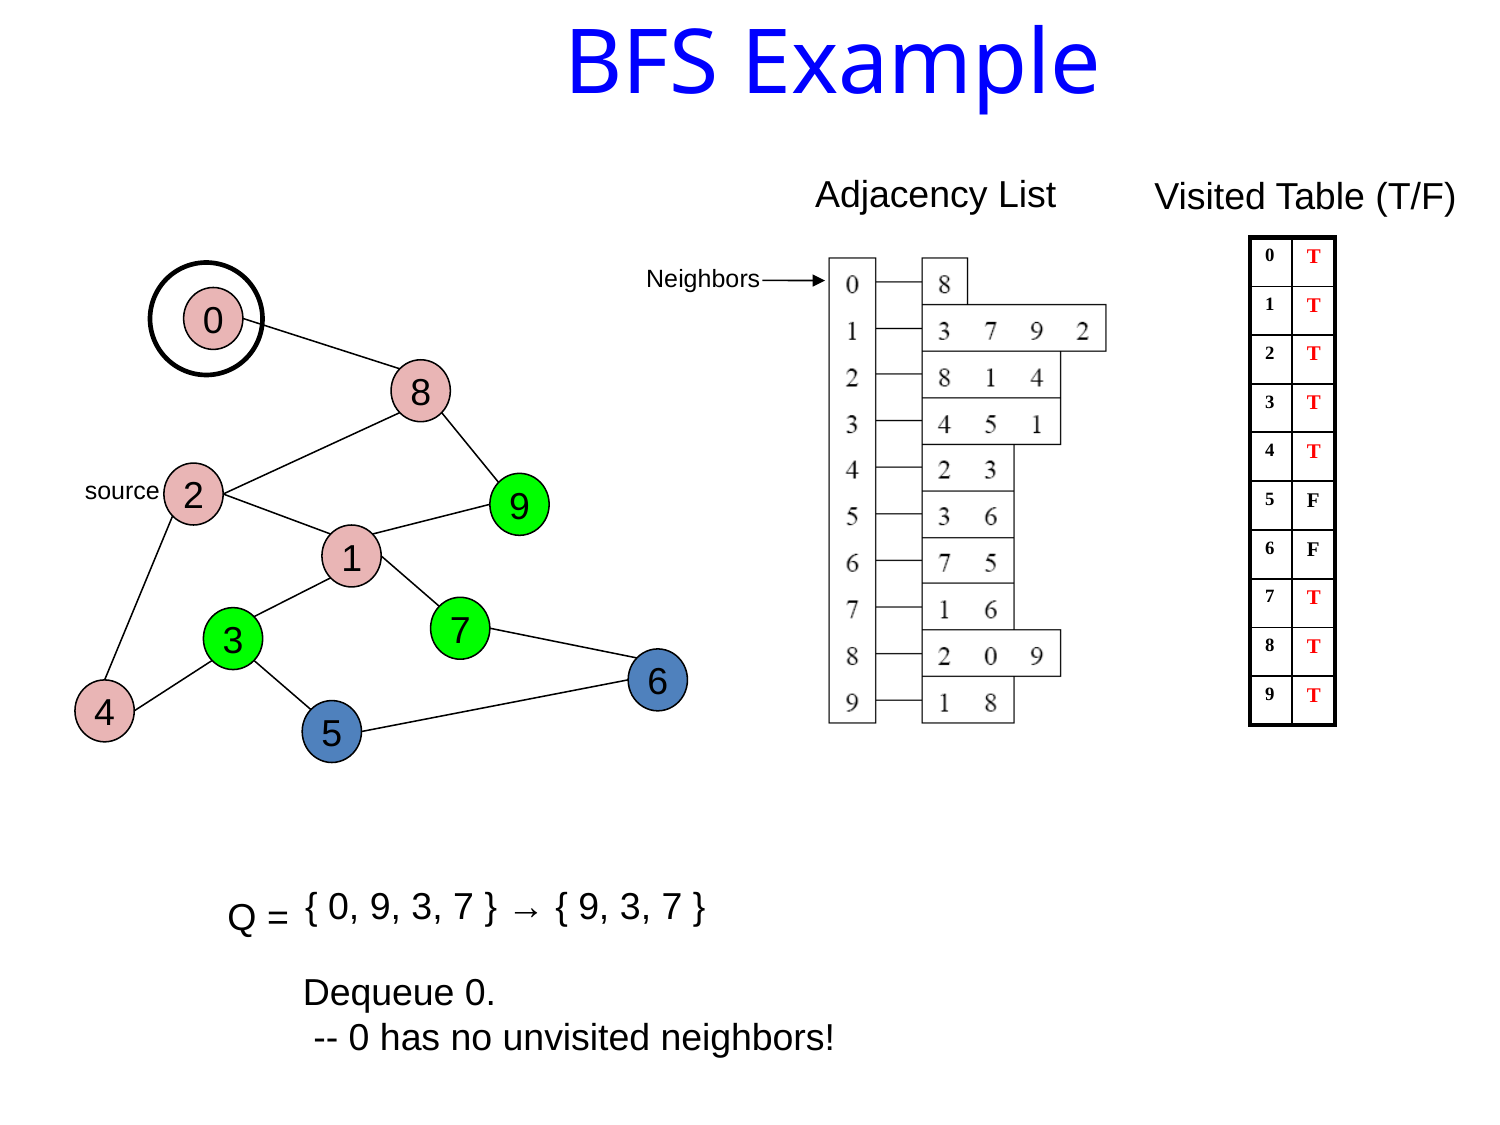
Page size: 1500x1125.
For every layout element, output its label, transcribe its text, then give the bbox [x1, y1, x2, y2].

table_cell 8 [1252, 628, 1291, 675]
text_box Q = [212, 885, 290, 945]
table_cell T [1293, 287, 1333, 334]
table_cell 6 [1252, 531, 1291, 578]
table_cell 7 [1252, 580, 1291, 627]
table_cell 5 [1252, 482, 1291, 529]
table_header 0 [1252, 240, 1291, 286]
table_cell T [1293, 385, 1333, 431]
table_cell 3 [1252, 385, 1291, 431]
text_box Neighbors [631, 254, 776, 300]
table_cell 1 [1252, 287, 1291, 334]
table_cell T [1293, 677, 1333, 723]
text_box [74, 287, 688, 763]
text_box Adjacency List [800, 162, 1072, 223]
table_cell 4 [1252, 433, 1291, 480]
table_header T [1293, 240, 1333, 286]
text_box Visited Table (T/F) [1139, 164, 1472, 225]
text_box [799, 224, 1146, 738]
text_box [161, 262, 252, 285]
title BFS Example [193, 0, 1472, 127]
table_cell T [1293, 628, 1333, 675]
table_cell 2 [1252, 336, 1291, 383]
text_box Dequeue 0. -- 0 has no unvisited neighbors! [288, 960, 851, 1065]
table_cell F [1293, 482, 1333, 529]
table_cell 9 [1252, 677, 1291, 723]
table_cell T [1293, 580, 1333, 627]
text_box { 0, 9, 3, 7 } → { 9, 3, 7 } [290, 874, 732, 960]
table_cell T [1293, 336, 1333, 383]
table_cell F [1293, 531, 1333, 578]
table_cell T [1293, 433, 1333, 480]
